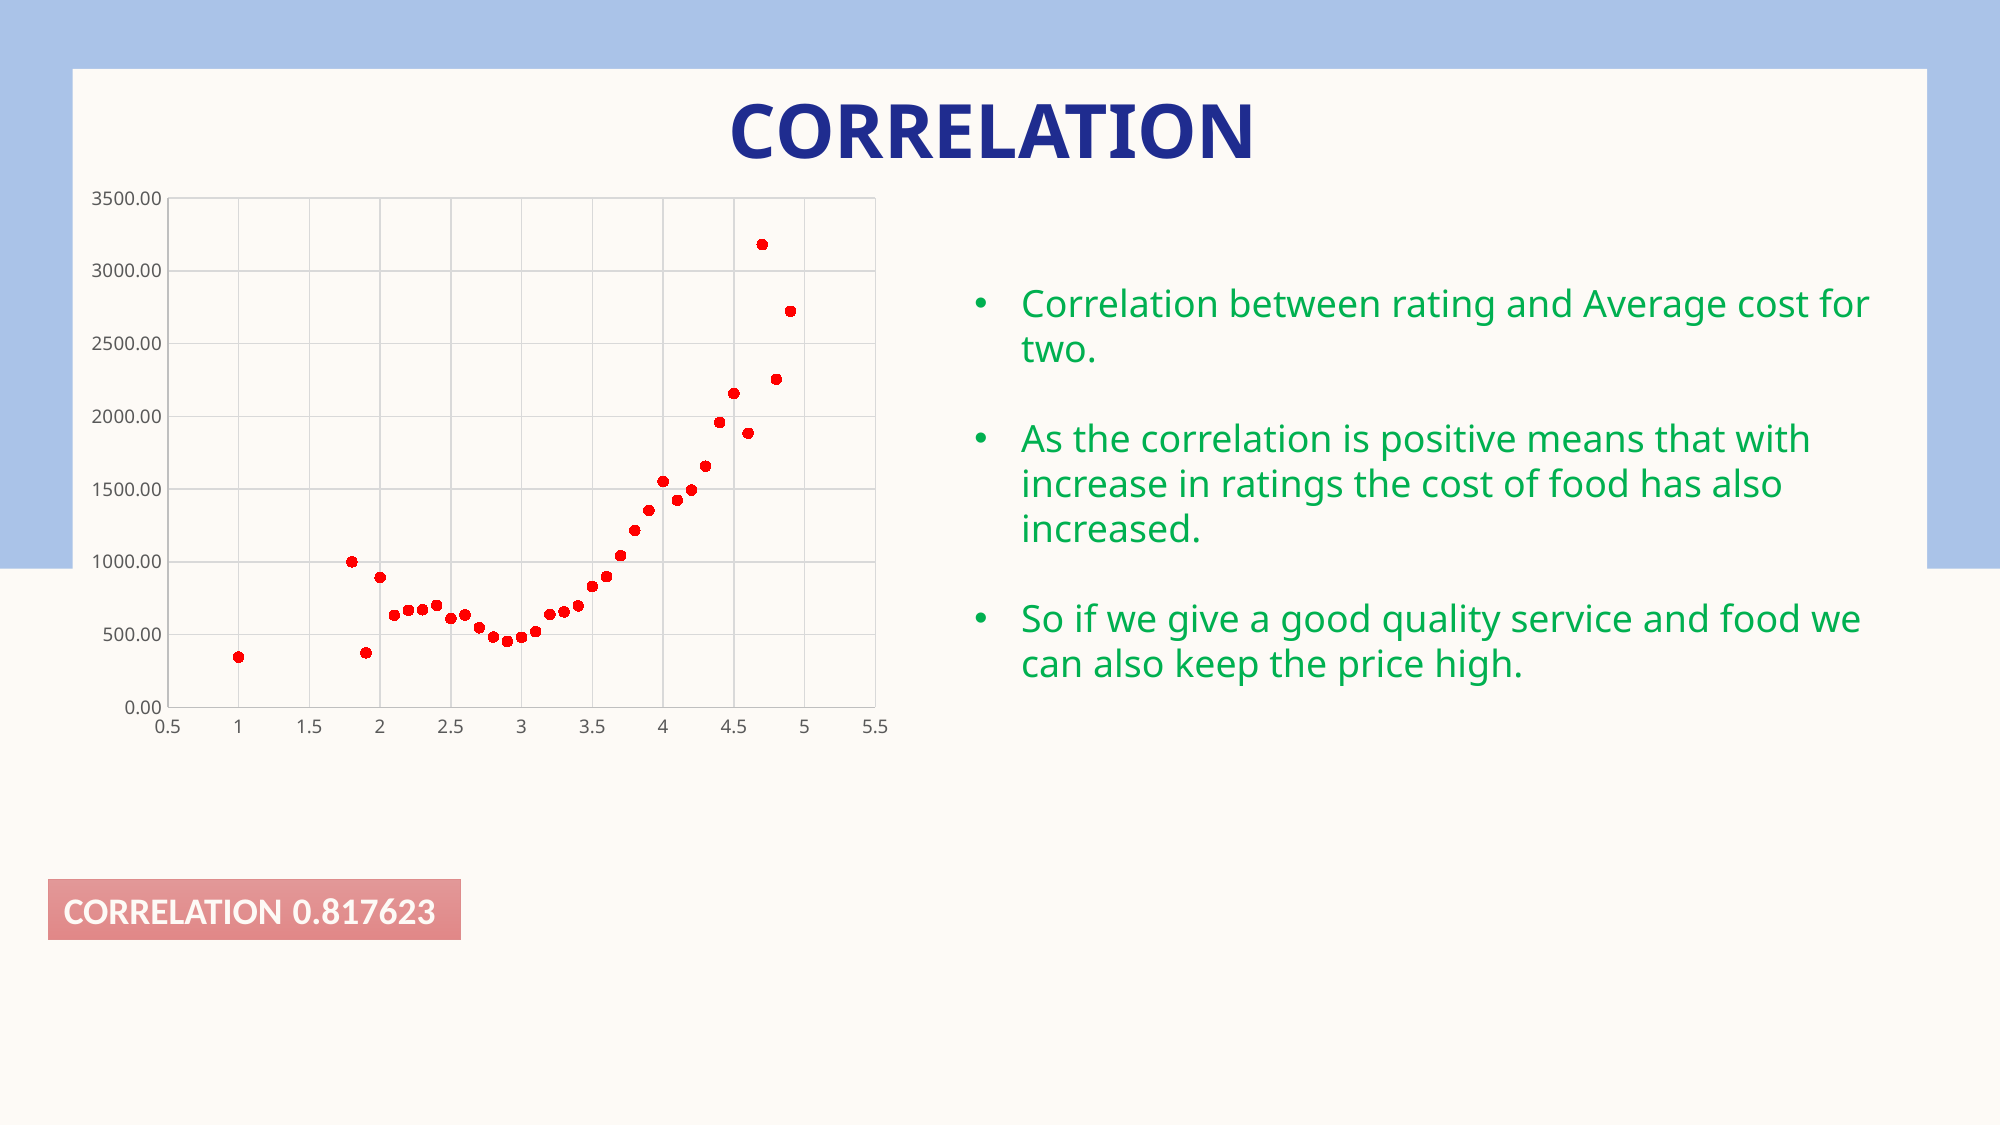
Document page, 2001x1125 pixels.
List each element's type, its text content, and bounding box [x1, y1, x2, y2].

text_box CORRELATION 0.817623 [48, 879, 461, 940]
title correlation [131, 71, 1856, 174]
text_box Correlation between rating and Average cost for two. As the correlation is positive means that with increase in ratings the cost of food has also increased. So if we give a good quality service and food we can also keep the price high. [959, 272, 1904, 828]
chart [74, 173, 906, 752]
